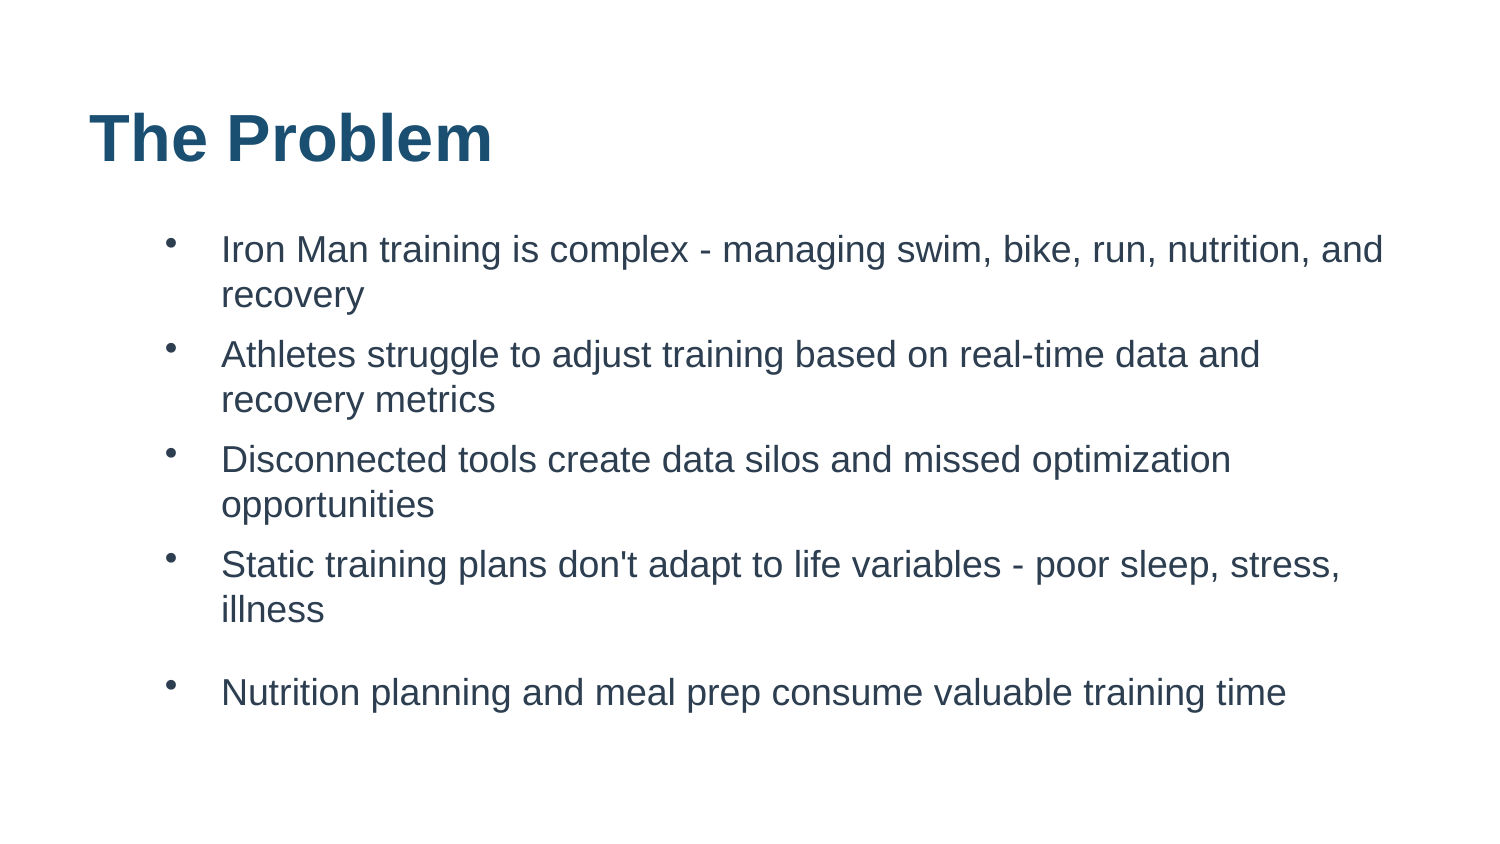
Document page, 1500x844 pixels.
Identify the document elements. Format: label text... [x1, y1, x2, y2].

text_box Nutrition planning and meal prep consume valuable training time [149, 644, 1425, 735]
text_box The Problem [74, 74, 1425, 195]
text_box Static training plans don't adapt to life variables - poor sleep, stress, illness [149, 539, 1425, 630]
text_box Iron Man training is complex - managing swim, bike, run, nutrition, and recovery [149, 224, 1425, 315]
text_box Disconnected tools create data silos and missed optimization opportunities [149, 434, 1425, 525]
text_box Athletes struggle to adjust training based on real-time data and recovery metrics [149, 329, 1425, 420]
